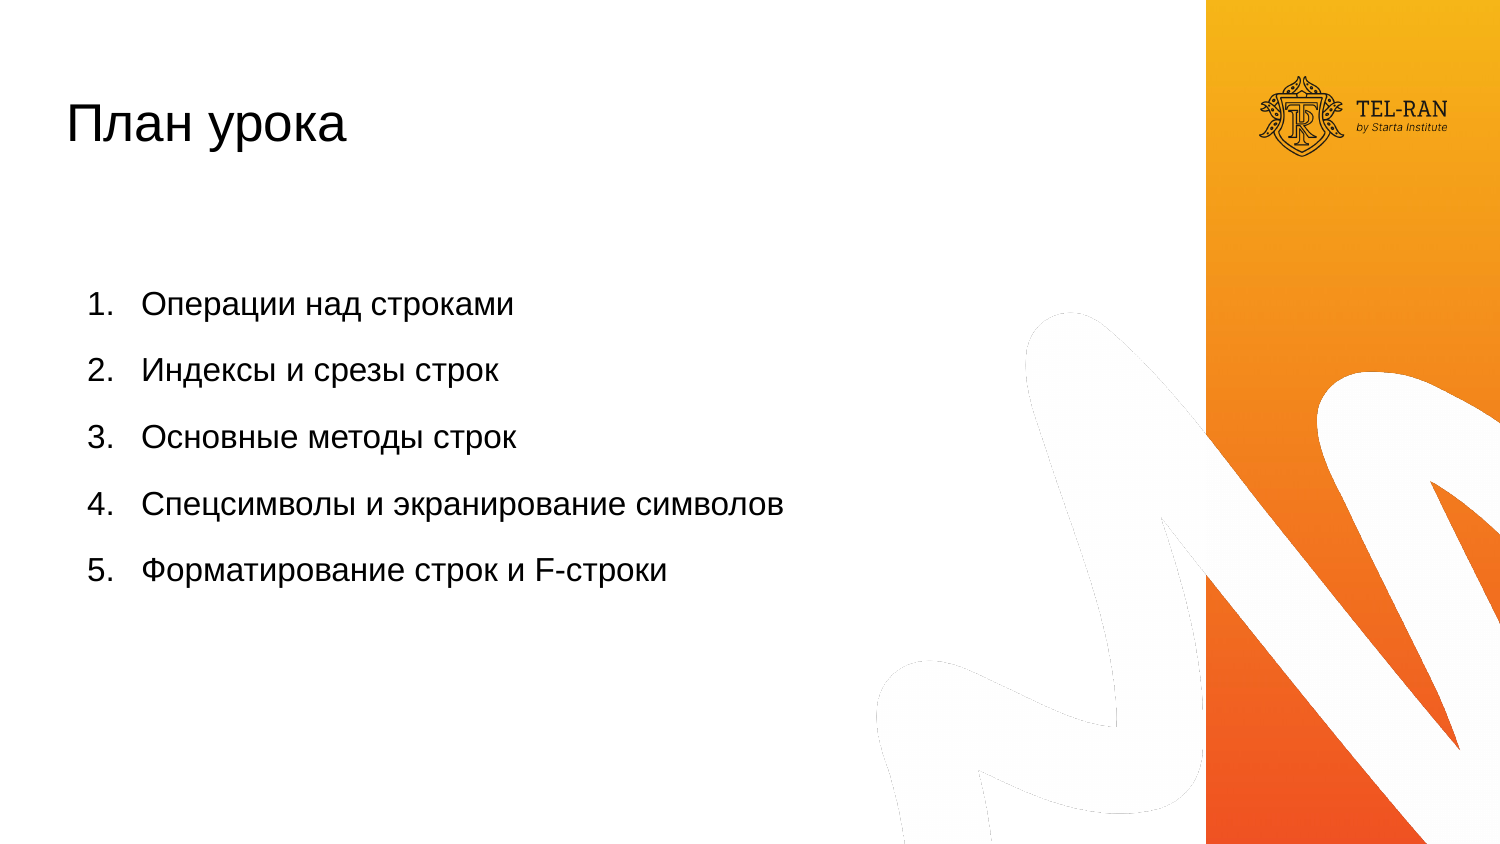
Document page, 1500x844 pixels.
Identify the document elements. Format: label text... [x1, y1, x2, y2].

picture [770, 0, 1500, 844]
text_box План урока [51, 72, 818, 167]
text_box Операции над строками Индексы и срезы строк Основные методы строк Спецсимволы и экранирование символов Форматирование строк и F-строки [51, 260, 1038, 672]
